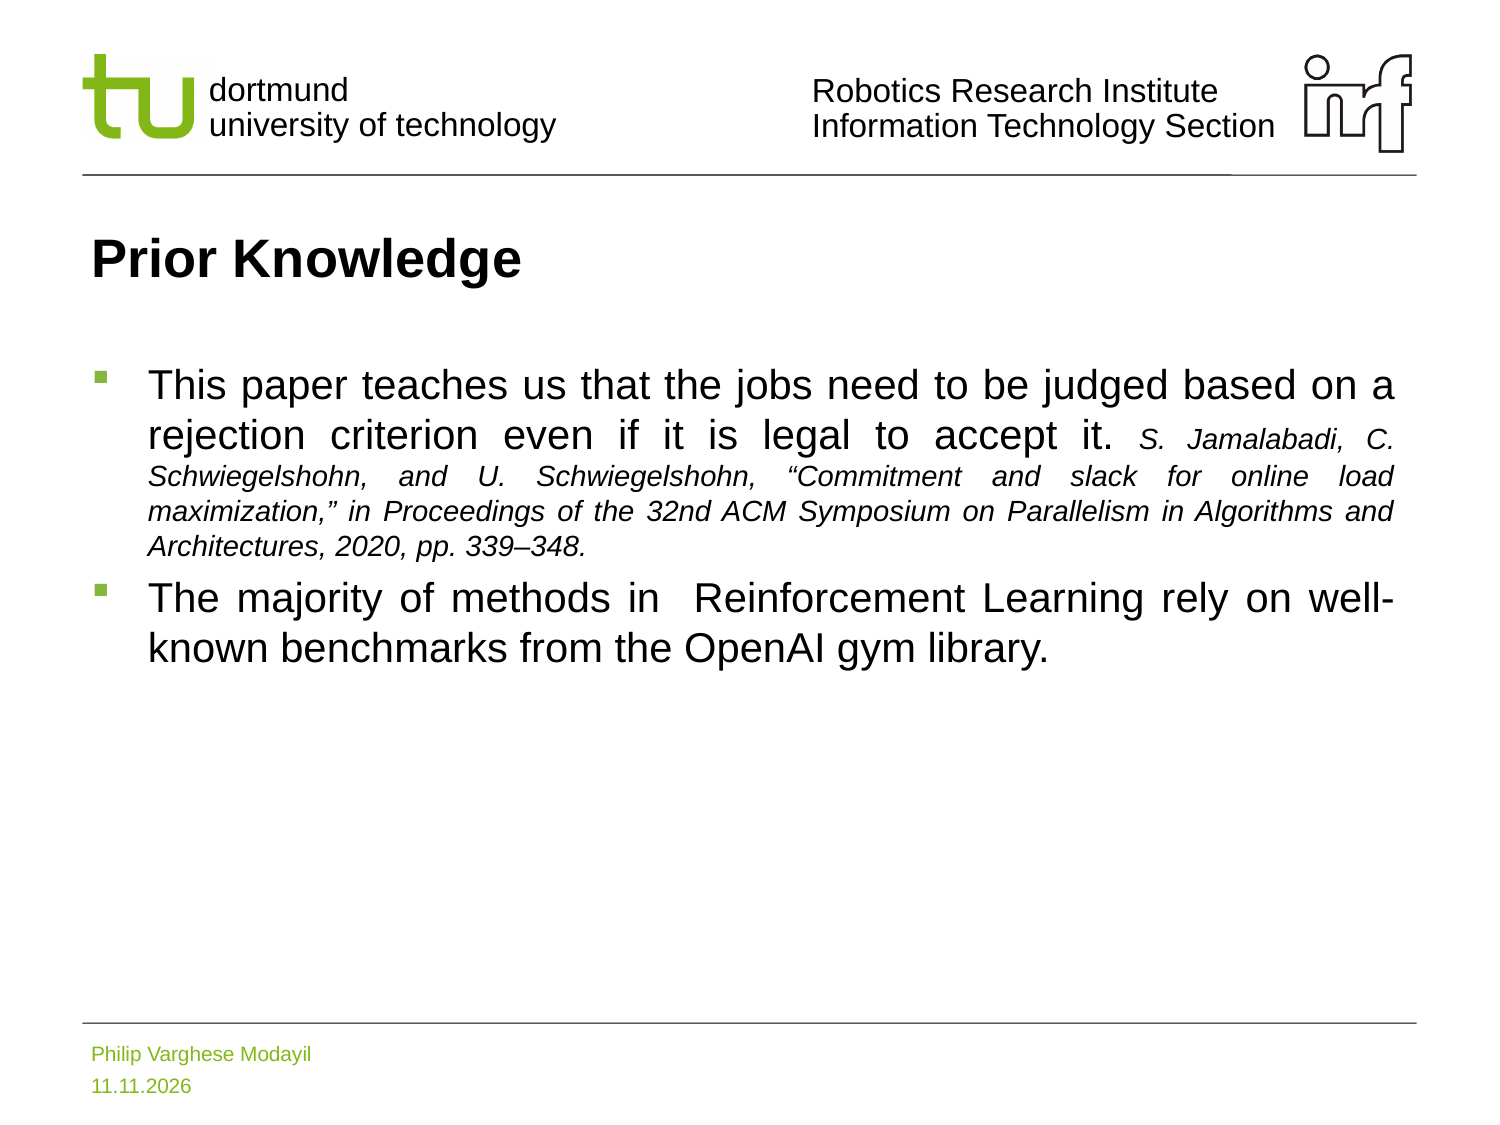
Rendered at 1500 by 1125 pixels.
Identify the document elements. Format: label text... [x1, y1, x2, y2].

picture [1304, 54, 1412, 153]
list This paper teaches us that the jobs need to be judged based on a rejection criterion even if it is legal to accept it. S. Jamalabadi, C. Schwiegelshohn, and U. Schwiegelshohn, “Commitment and slack for online load maximization,” in Proceedings of the 32nd ACM Symposium on Parallelism in Algorithms and Architectures, 2020, pp. 339–348. The majority of methods in Reinforcement Learning rely on well-known benchmarks from the OpenAI gym library. [76, 350, 1411, 1000]
picture [82, 54, 213, 139]
title Prior Knowledge [76, 174, 1411, 338]
